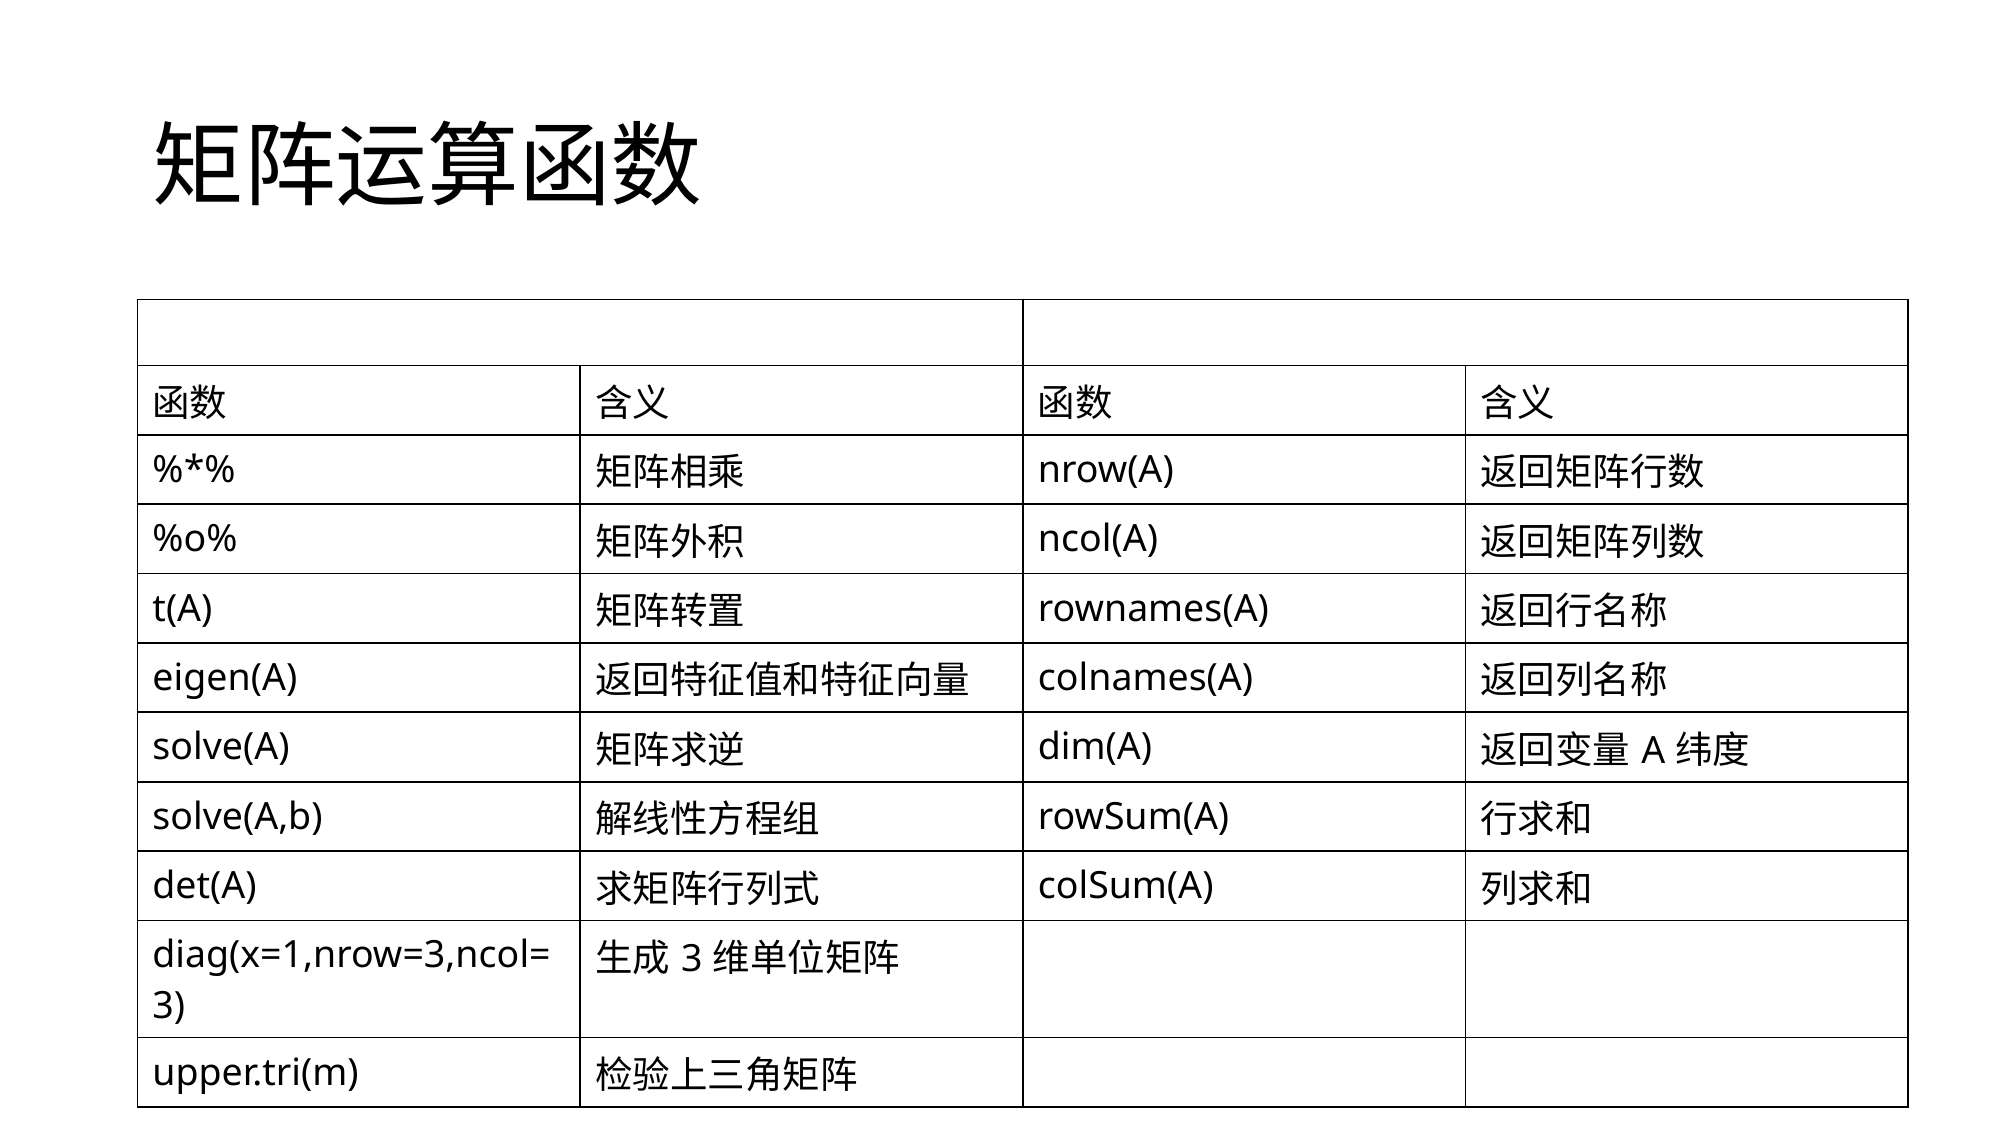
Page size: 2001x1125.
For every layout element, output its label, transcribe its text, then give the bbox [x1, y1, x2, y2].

table_cell 矩阵外积 [581, 505, 1022, 573]
table_cell %o% [138, 505, 579, 573]
table_cell 返回矩阵行数 [1466, 436, 1907, 503]
table_cell 矩阵求逆 [581, 713, 1022, 781]
table_cell 解线性方程组 [581, 783, 1022, 850]
table_cell solve(A) [138, 713, 579, 781]
table_cell 返回矩阵列数 [1466, 505, 1907, 573]
table_cell 列求和 [1466, 852, 1907, 920]
table_cell 返回变量A纬度 [1466, 713, 1907, 781]
table_cell 函数 [138, 366, 579, 434]
table_cell 含义 [1466, 366, 1907, 434]
table_cell rownames(A) [1024, 574, 1465, 642]
table_cell nrow(A) [1024, 436, 1465, 503]
table_cell rowSum(A) [1024, 783, 1465, 850]
table_cell 返回行名称 [1466, 574, 1907, 642]
table_cell t(A) [138, 574, 579, 642]
table_cell 函数 [1024, 366, 1465, 434]
table_cell colSum(A) [1024, 852, 1465, 920]
table_cell 生成3维单位矩阵 [581, 921, 1022, 1037]
table_cell upper.tri(m) [138, 1038, 579, 1106]
table_cell 含义 [581, 366, 1022, 434]
table_cell 返回特征值和特征向量 [581, 644, 1022, 711]
table_header [1024, 300, 1907, 365]
table_cell 矩阵相乘 [581, 436, 1022, 503]
table_cell dim(A) [1024, 713, 1465, 781]
table_cell 矩阵转置 [581, 574, 1022, 642]
table_cell %*% [138, 436, 579, 503]
table_header [138, 300, 1022, 365]
title 矩阵运算函数 [137, 59, 1863, 278]
table_cell [1024, 1038, 1465, 1106]
table_cell [1024, 921, 1465, 1037]
table_cell solve(A,b) [138, 783, 579, 850]
table_cell ncol(A) [1024, 505, 1465, 573]
table_cell eigen(A) [138, 644, 579, 711]
table_cell 求矩阵行列式 [581, 852, 1022, 920]
table_cell 检验上三角矩阵 [581, 1038, 1022, 1106]
table_cell diag(x=1,nrow=3,ncol=3) [138, 921, 579, 1037]
table_cell 返回列名称 [1466, 644, 1907, 711]
table_cell colnames(A) [1024, 644, 1465, 711]
table_cell det(A) [138, 852, 579, 920]
table_cell [1466, 921, 1907, 1037]
table_cell [1466, 1038, 1907, 1106]
table_cell 行求和 [1466, 783, 1907, 850]
